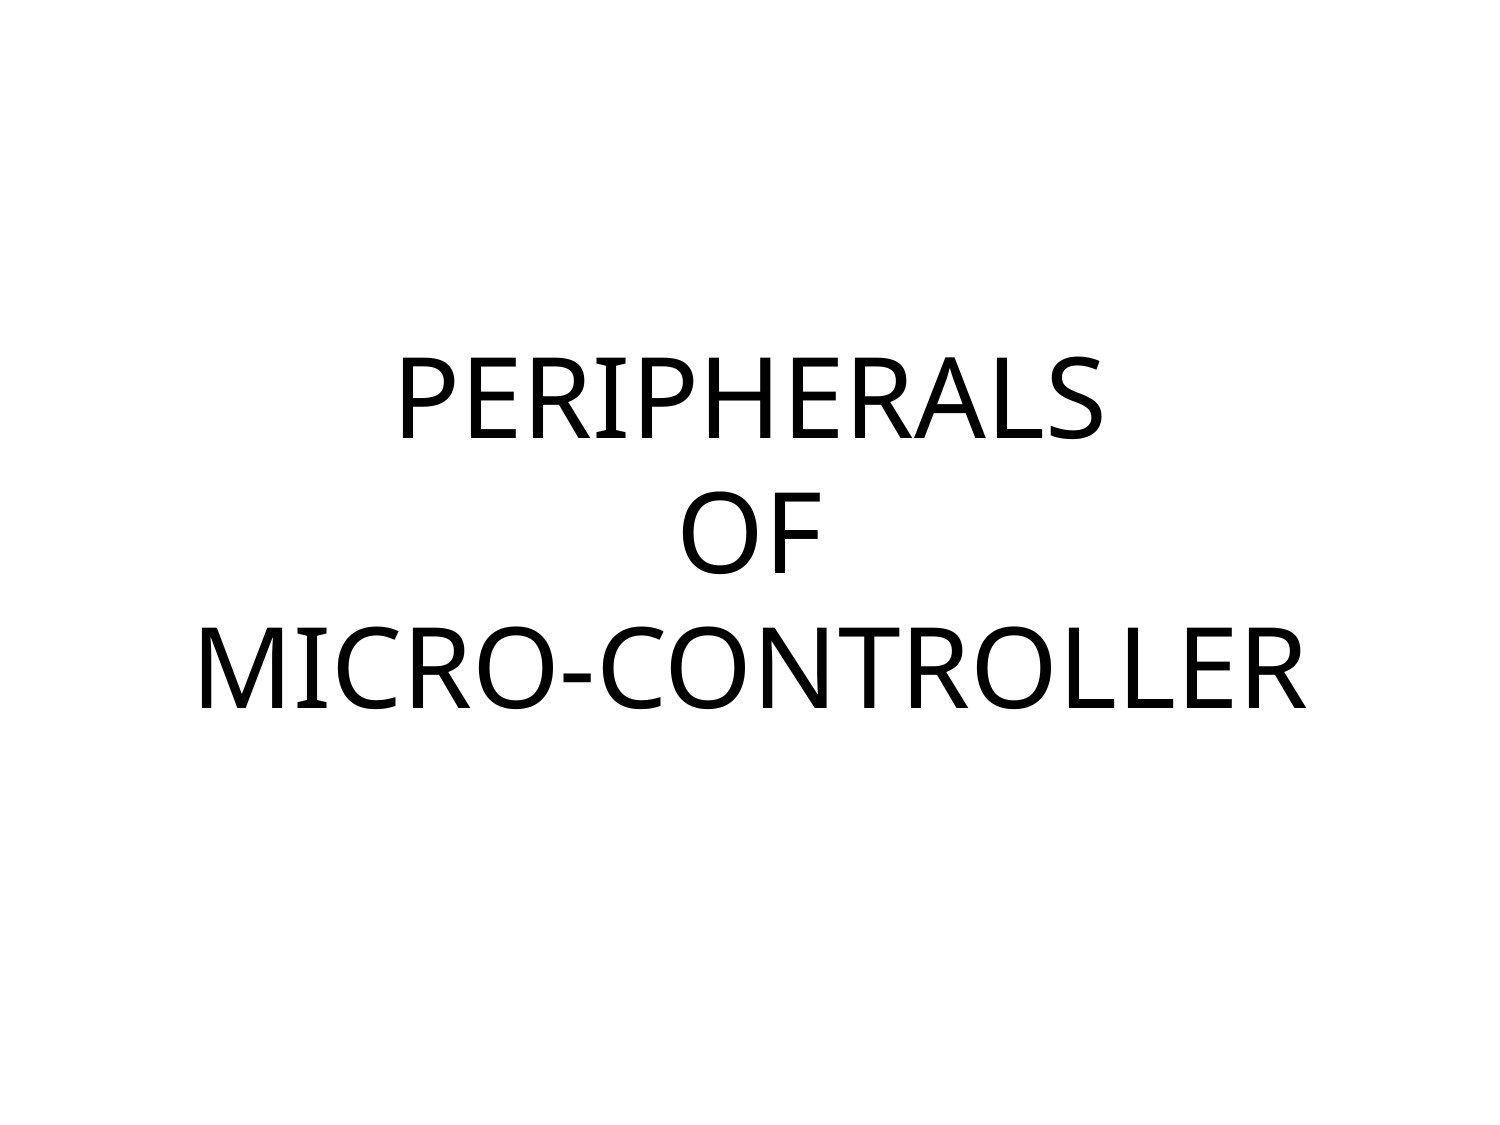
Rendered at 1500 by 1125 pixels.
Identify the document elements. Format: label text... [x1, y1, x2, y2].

title PERIPHERALS OF MICRO-CONTROLLER [75, 45, 1425, 1013]
